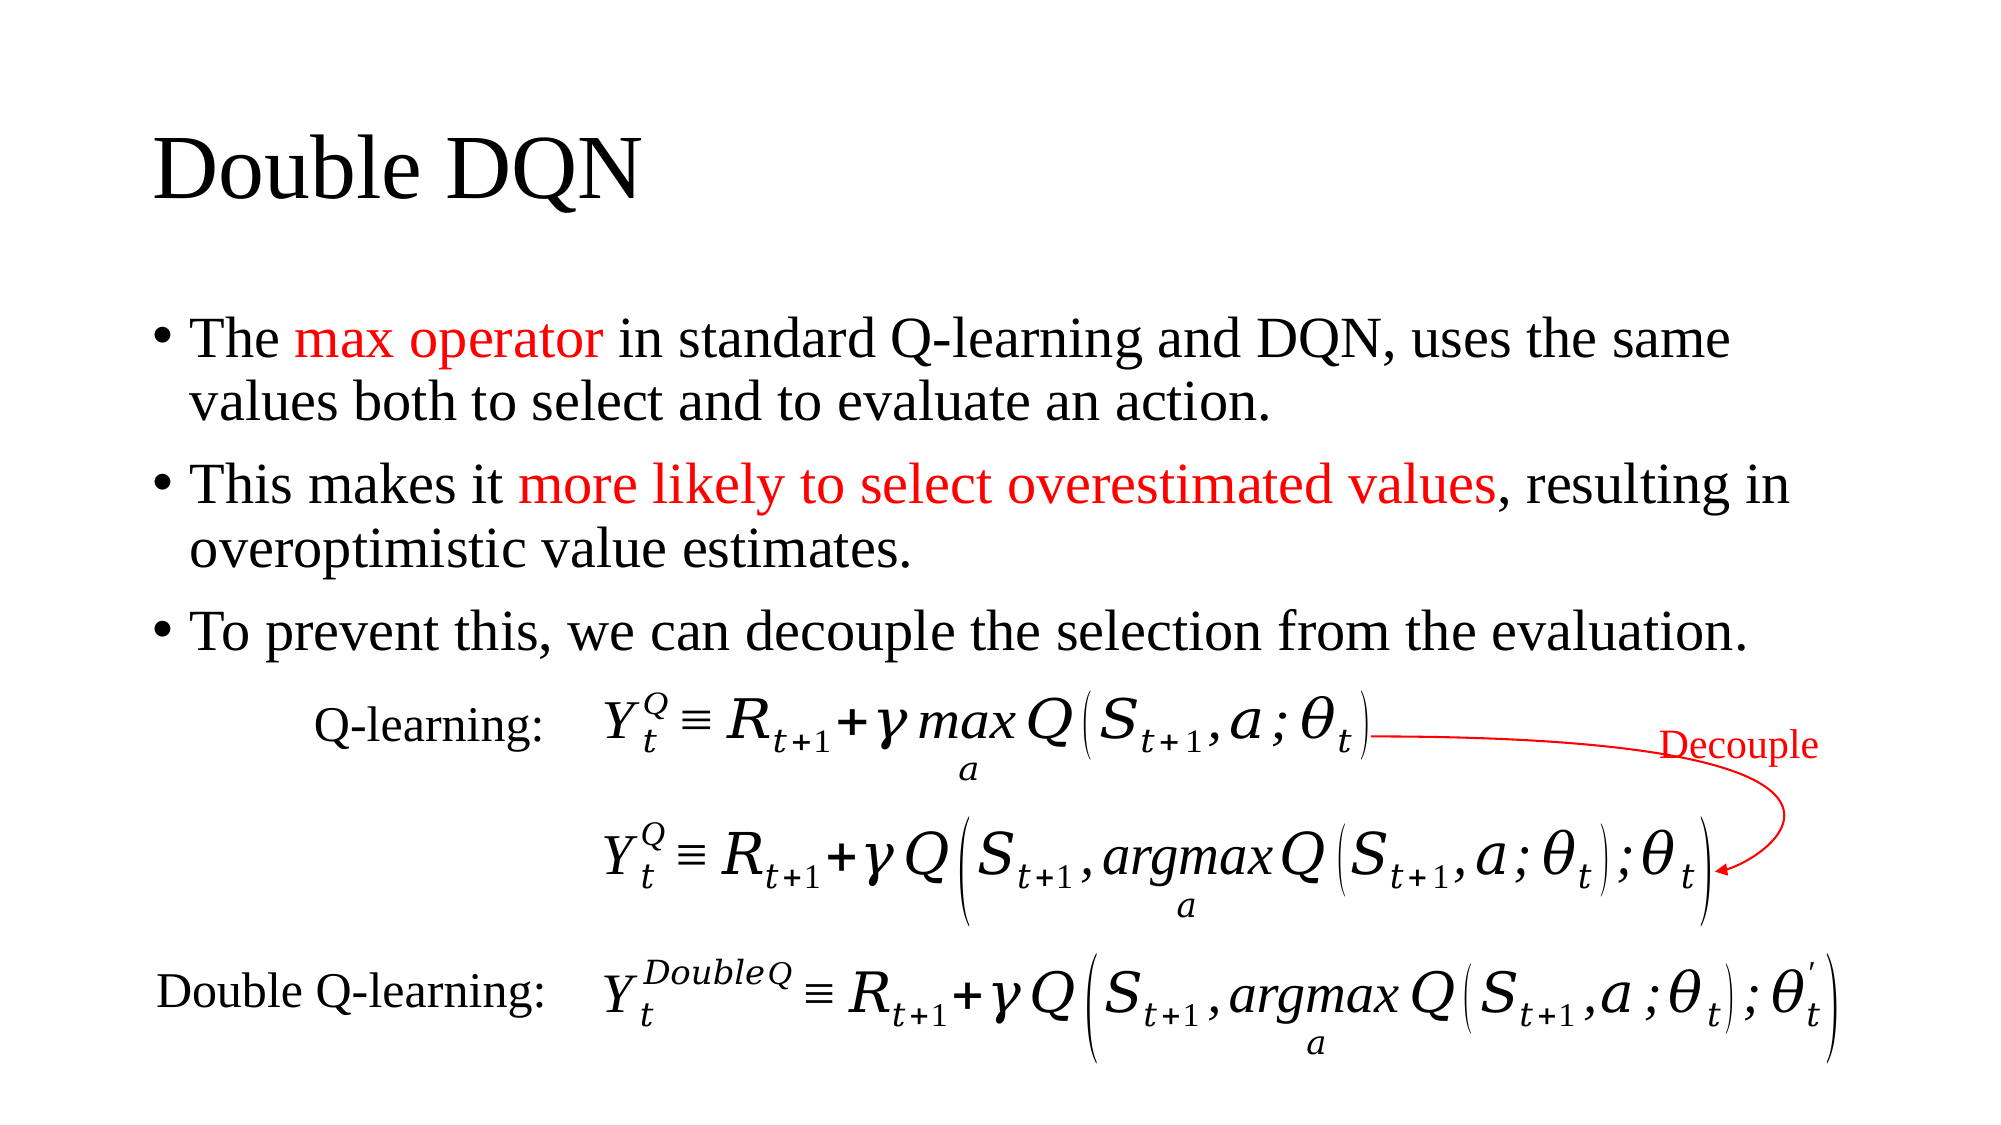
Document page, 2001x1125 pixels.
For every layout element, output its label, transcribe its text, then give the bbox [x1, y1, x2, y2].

text_box Decouple [1644, 709, 1835, 774]
text_box Q-learning: [299, 684, 561, 759]
text_box Double Q-learning: [141, 950, 562, 1025]
list The max operator in standard Q-learning and DQN, uses the same values both to select and to evaluate an action. This makes it more likely to select overestimated values, resulting in overoptimistic value estimates. To prevent this, we can decouple the selection from the evaluation. [137, 299, 1863, 1014]
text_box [1370, 736, 1715, 872]
title Double DQN [137, 59, 1863, 278]
